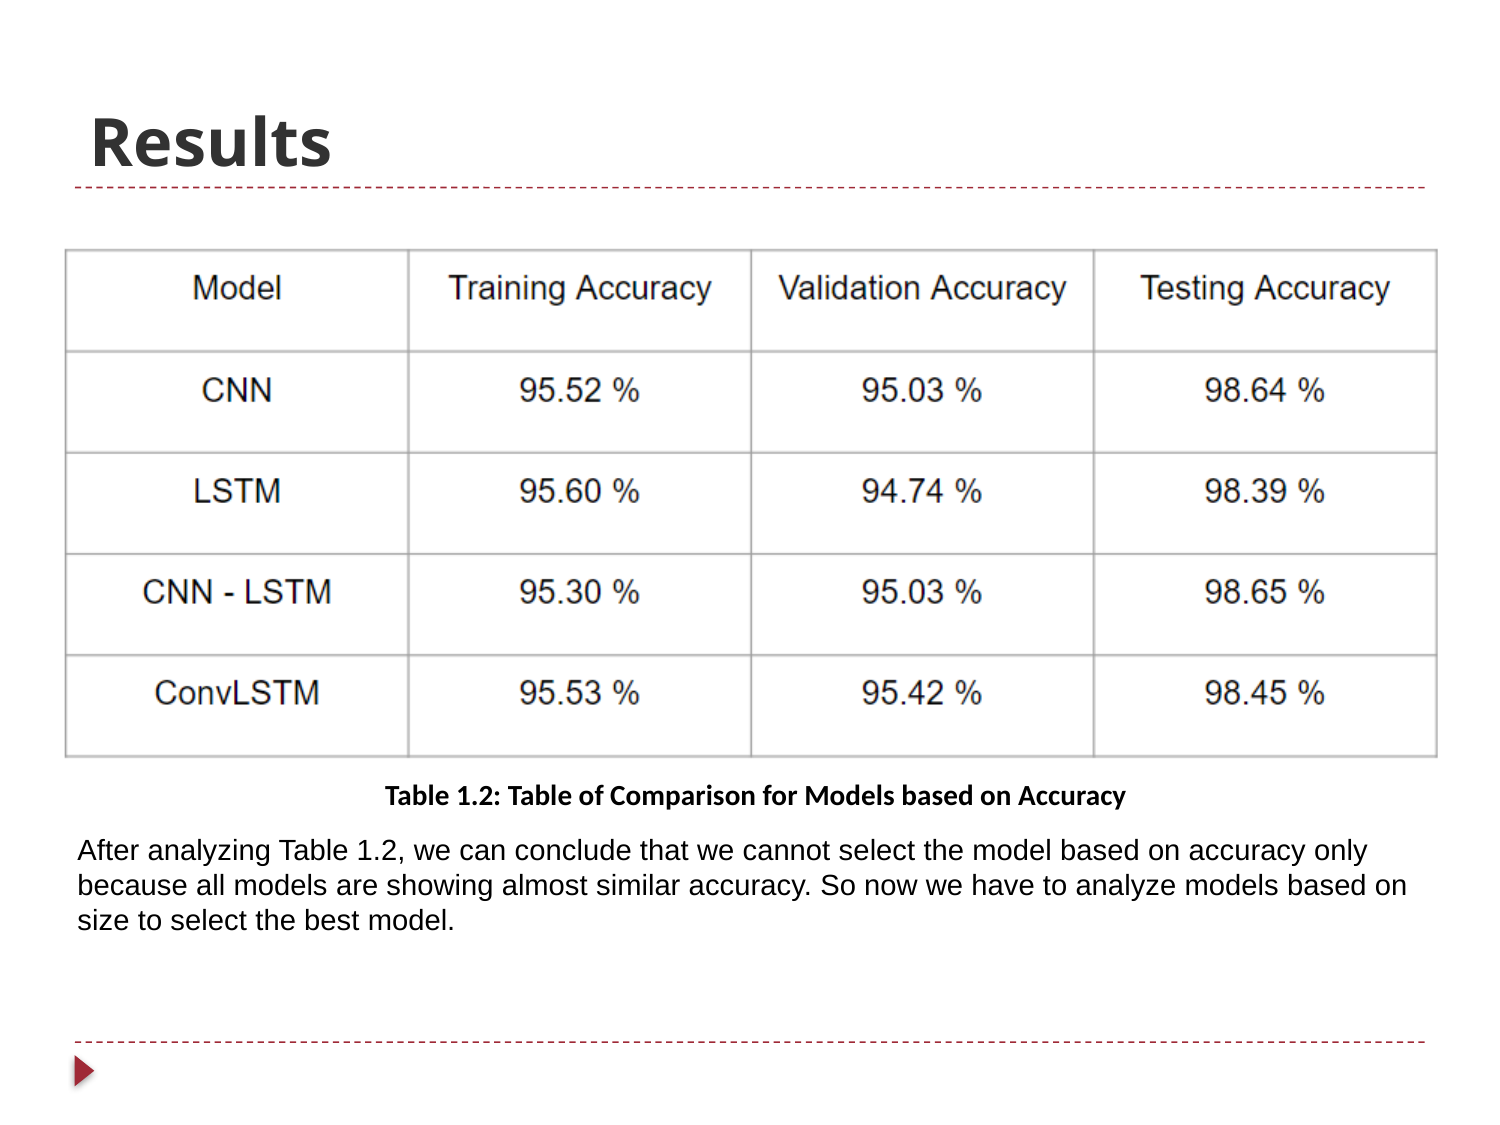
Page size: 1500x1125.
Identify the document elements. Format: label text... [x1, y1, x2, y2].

text_box Table 1.2: Table of Comparison for Models based on Accuracy After analyzing Table 1.2, we can conclude that we cannot select the model based on accuracy only because all models are showing almost similar accuracy. So now we have to analyze models based on size to select the best model. [62, 781, 1450, 944]
picture [49, 237, 1447, 773]
title Results [75, 24, 1425, 188]
